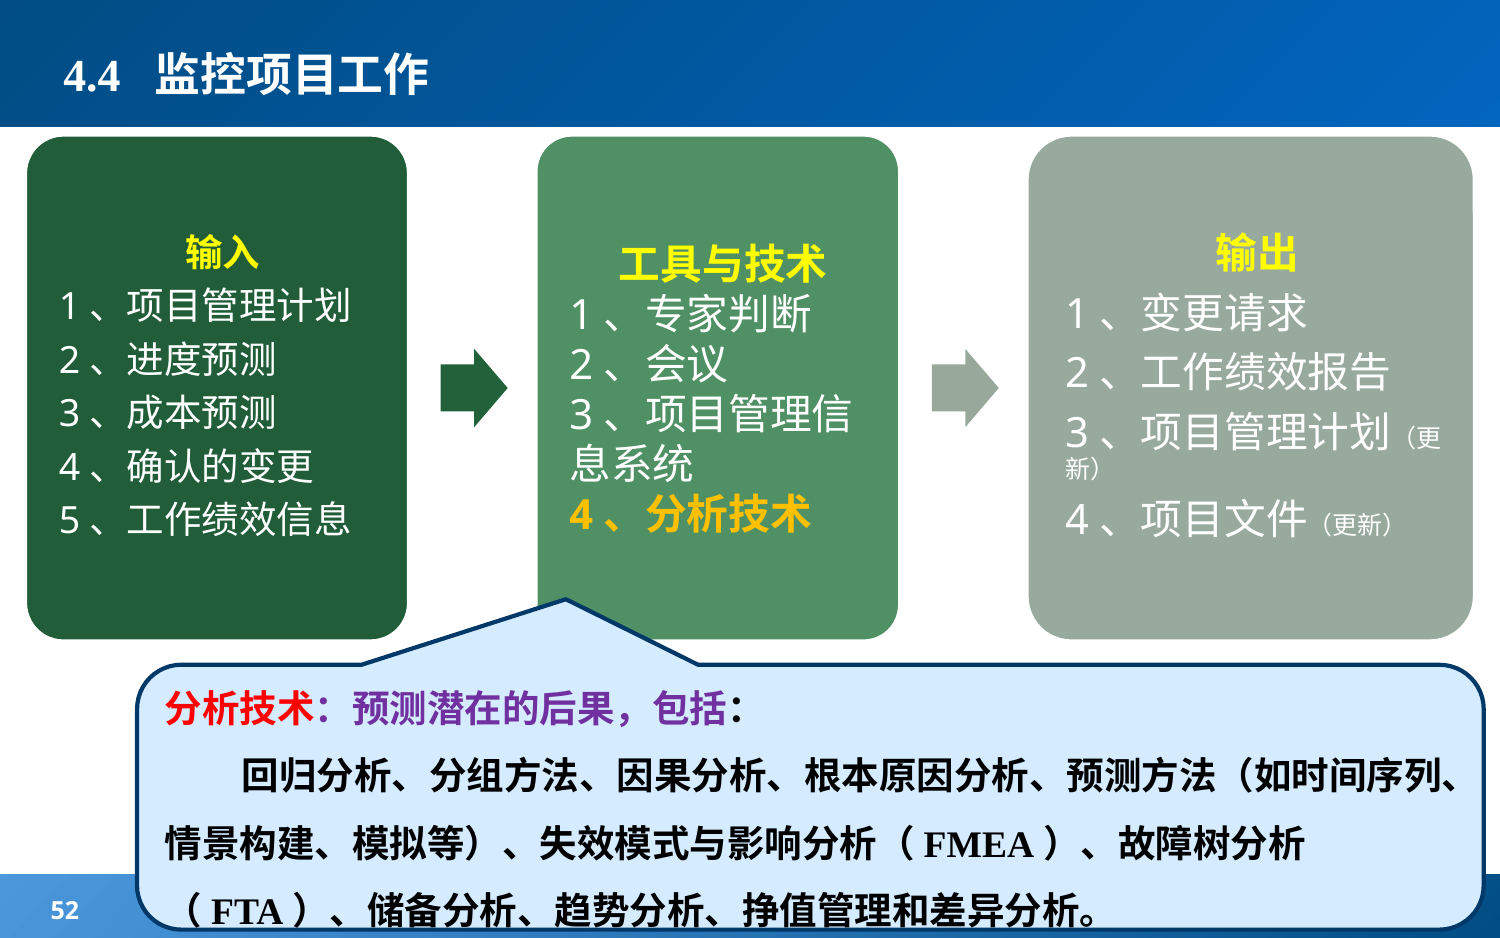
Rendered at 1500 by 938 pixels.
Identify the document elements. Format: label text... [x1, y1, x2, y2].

text_box [76, 655, 381, 759]
title 4.4 监控项目工作 [48, 19, 1005, 127]
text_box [23, 129, 1477, 647]
text_box 分析技术：预测潜在的后果，包括： 回归分析、分组方法、因果分析、根本原因分析、预测方法（如时间序列、情景构建、模拟等）、失效模式与影响分析（FMEA）、故障树分析（FTA）、储备分析、趋势分析、挣值管理和差异分析。 [134, 655, 1486, 932]
text_box [686, 655, 1424, 662]
